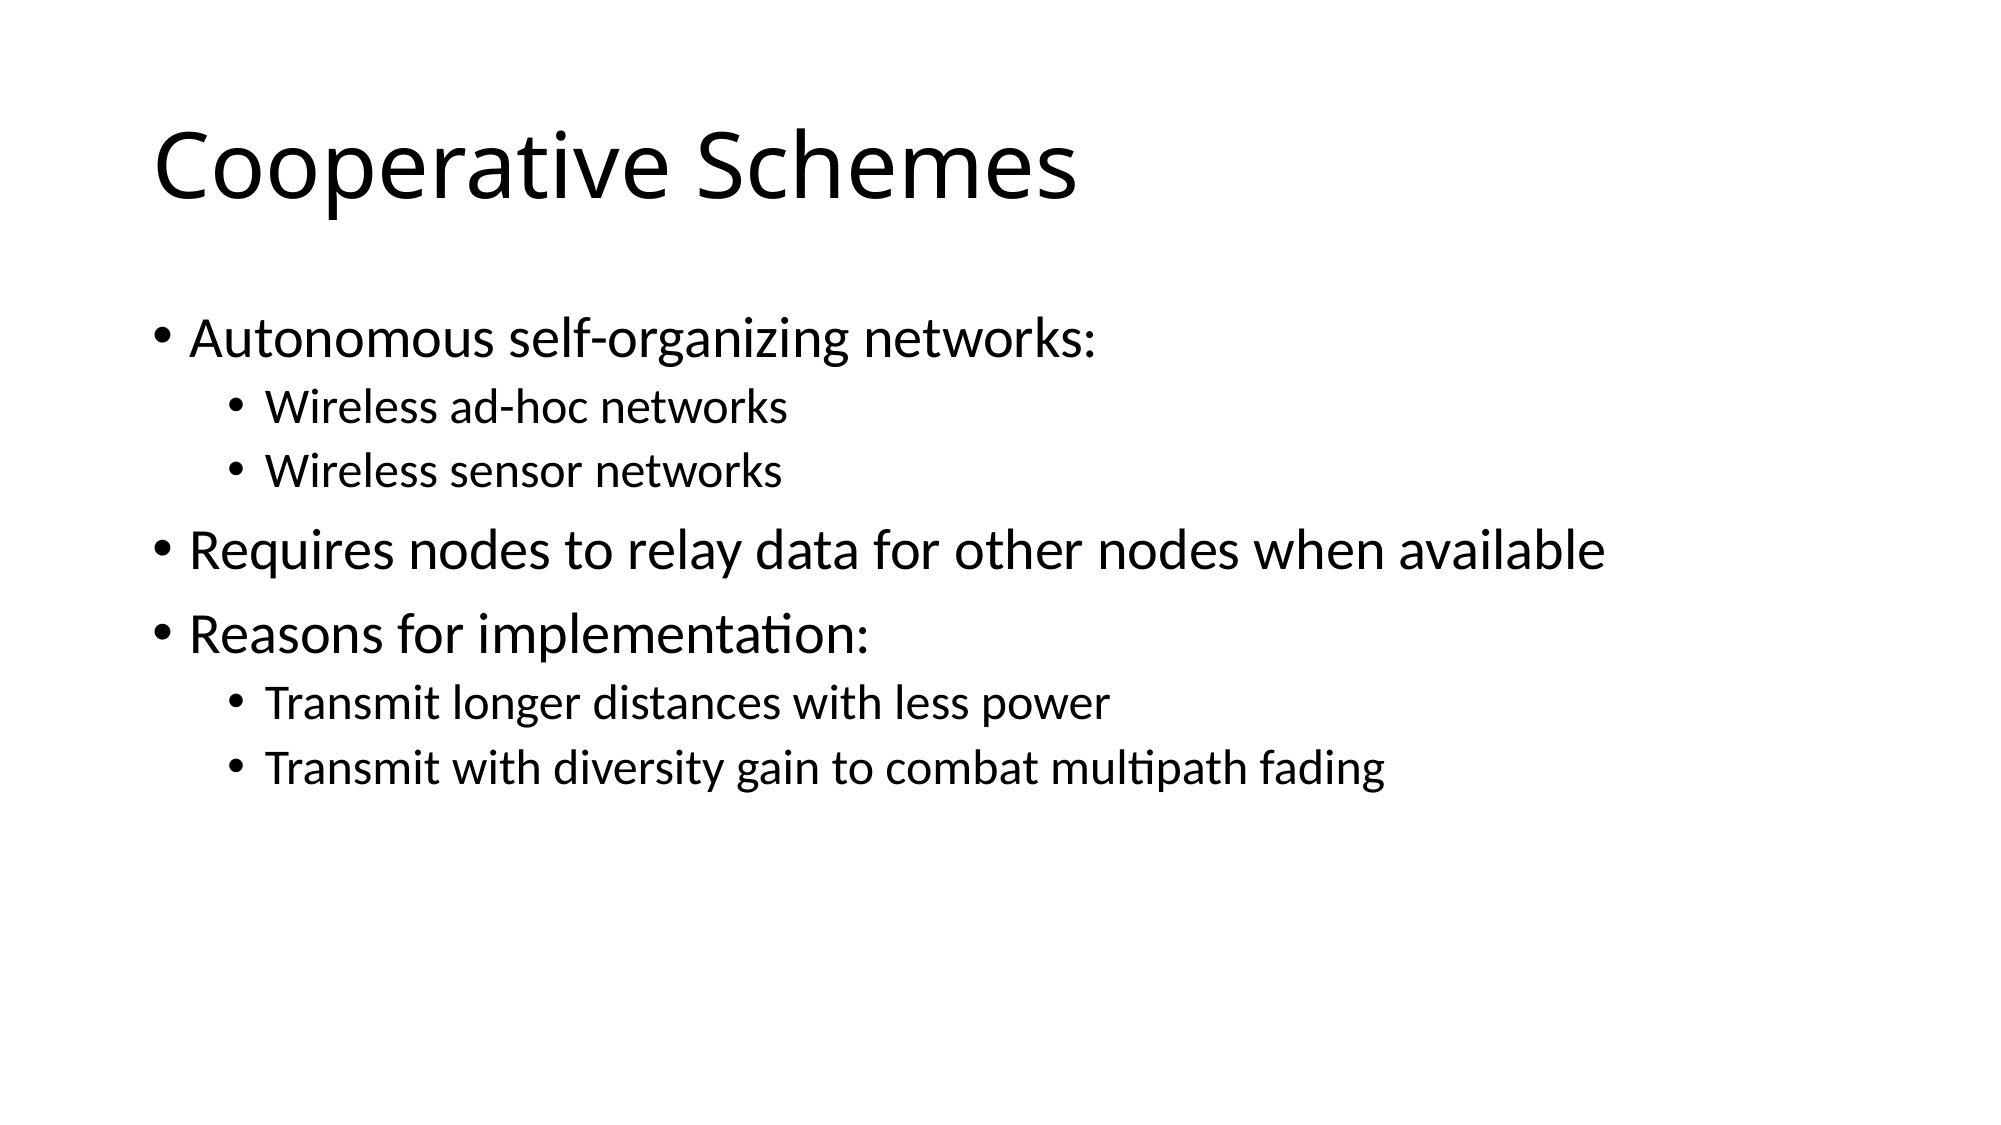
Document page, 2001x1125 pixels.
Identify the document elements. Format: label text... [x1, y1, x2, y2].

title Cooperative Schemes [137, 59, 1863, 278]
list Autonomous self-organizing networks: Wireless ad-hoc networks Wireless sensor networks Requires nodes to relay data for other nodes when available Reasons for implementation: Transmit longer distances with less power Transmit with diversity gain to combat multipath fading [137, 299, 1863, 1014]
